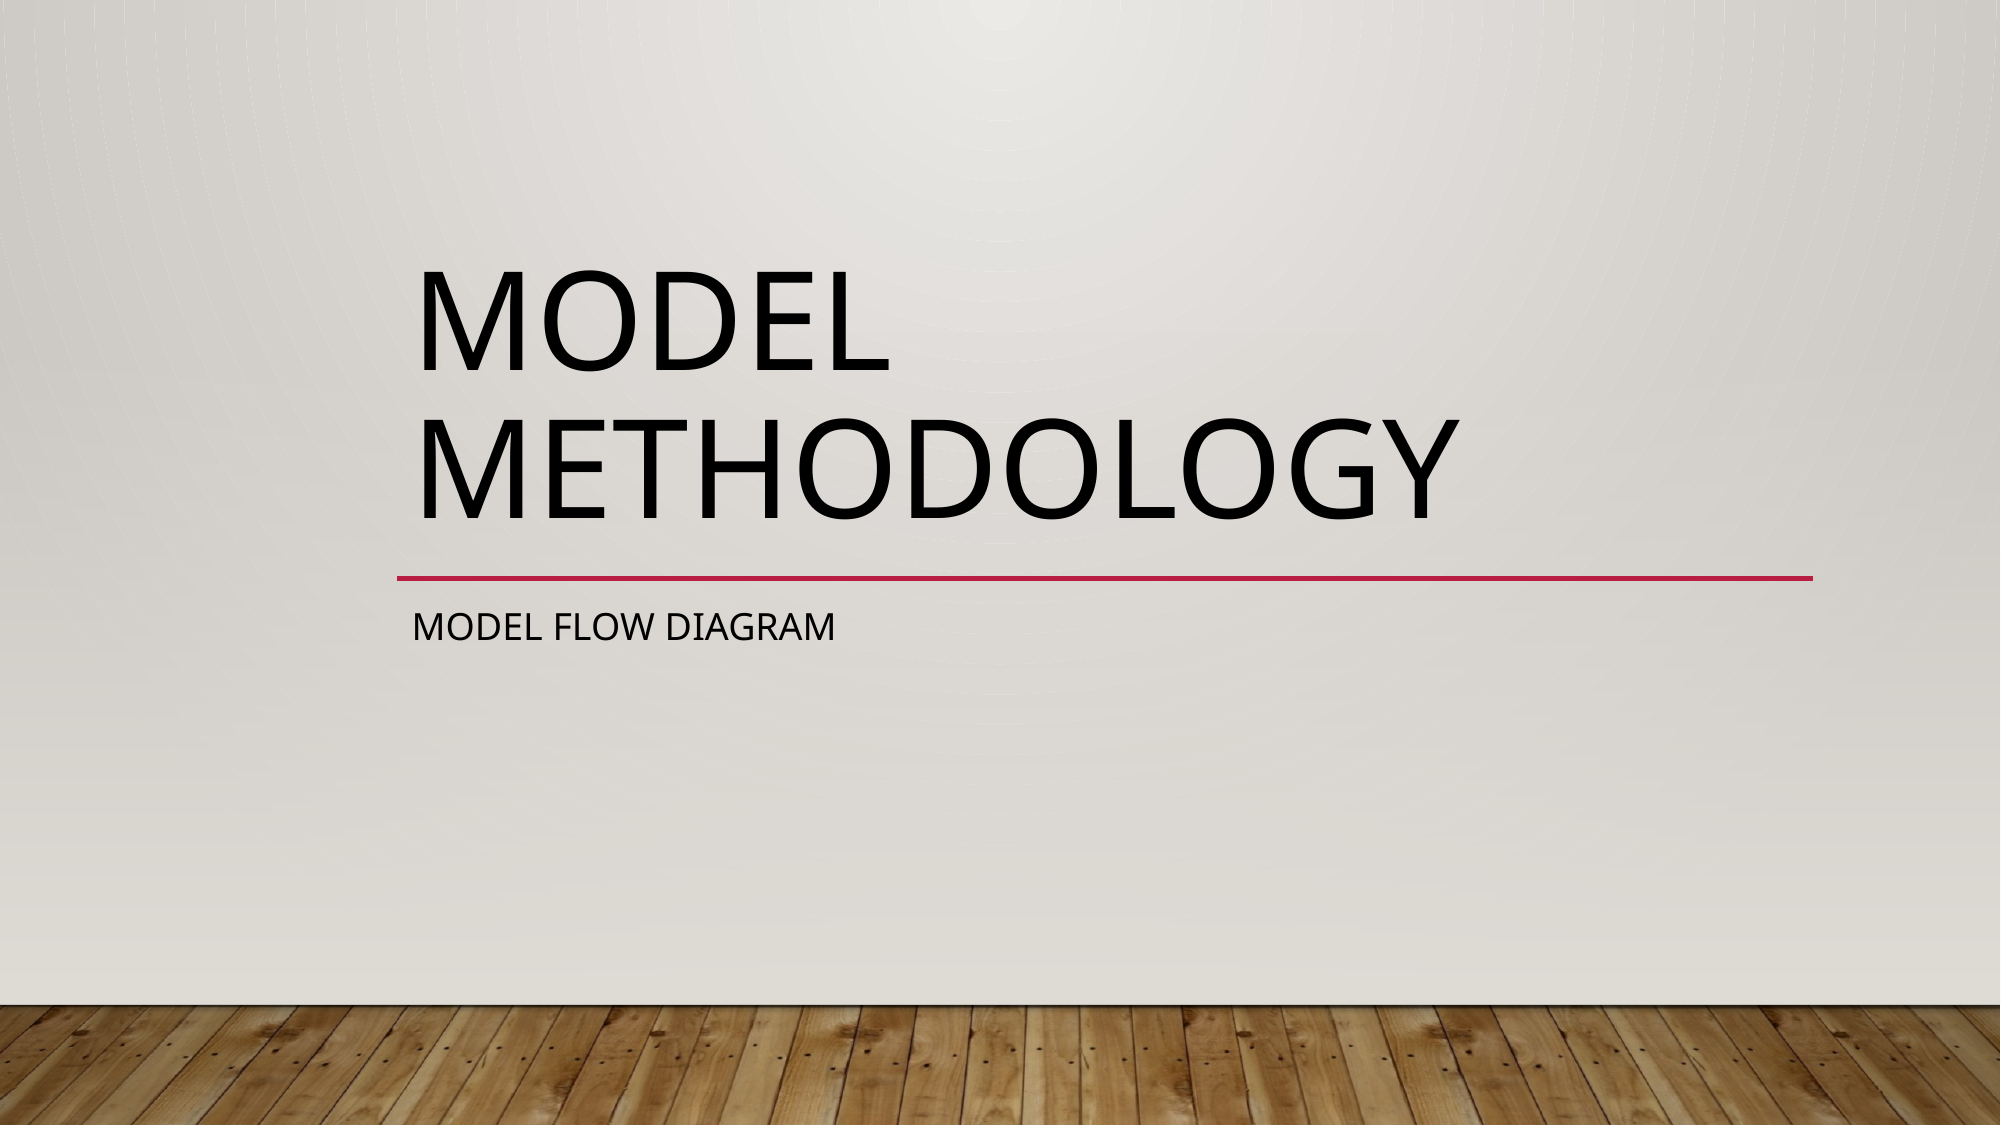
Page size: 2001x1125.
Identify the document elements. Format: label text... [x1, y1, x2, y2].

picture [0, 1005, 2000, 1125]
subtitle Model Flow Diagram [396, 579, 1814, 740]
title Model Methodology [396, 131, 1814, 549]
